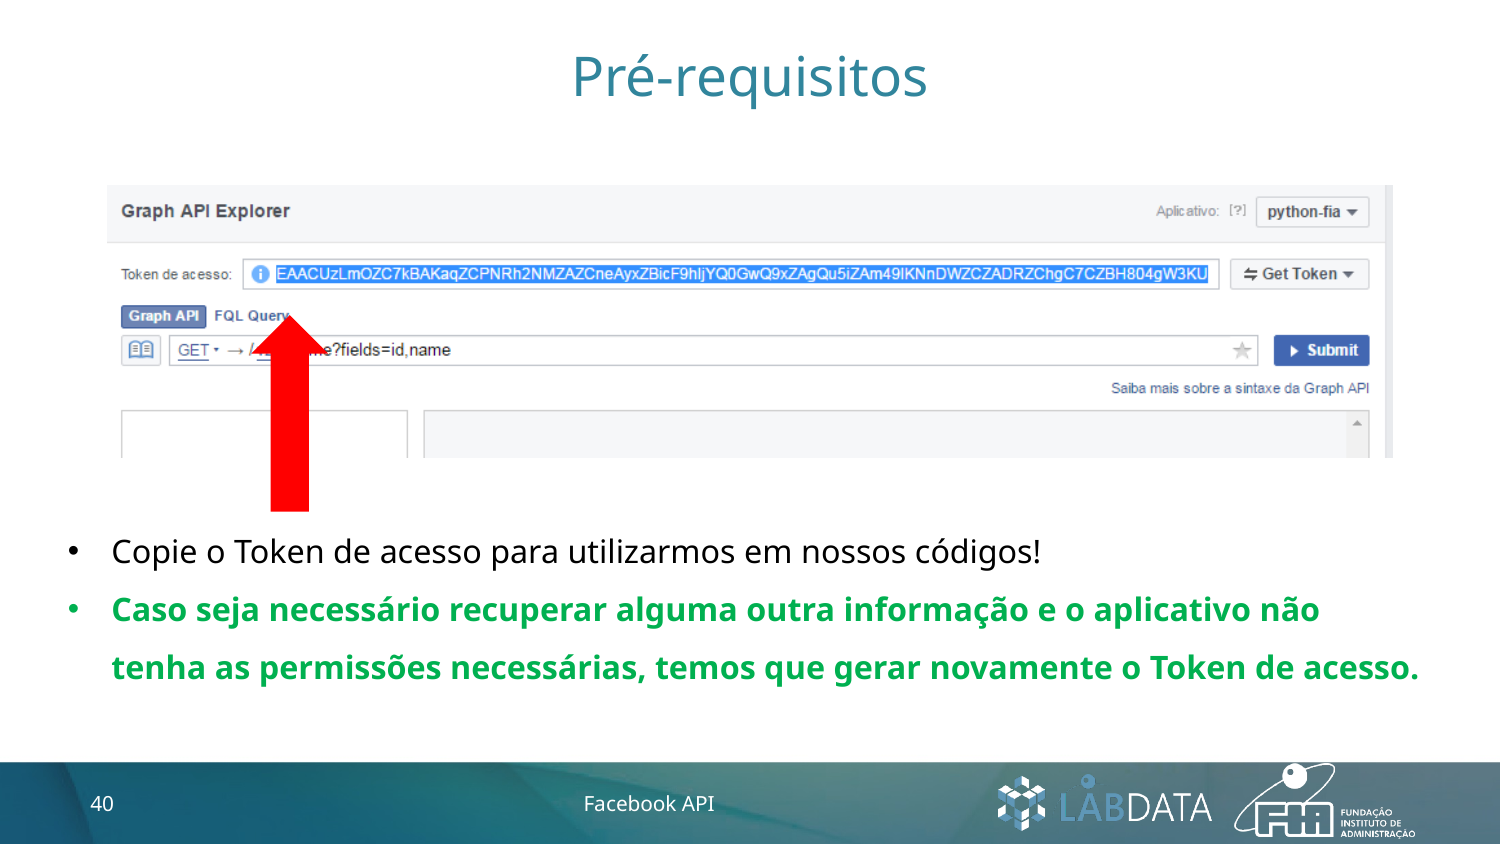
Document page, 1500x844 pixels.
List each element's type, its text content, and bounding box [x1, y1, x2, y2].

picture [0, 1, 1500, 844]
text_box [268, 467, 312, 504]
text_box Copie o Token de acesso para utilizarmos em nossos códigos! Caso seja necessário recuperar alguma outra informação e o aplicativo não tenha as permissões necessárias, temos que gerar novamente o Token de acesso. [53, 504, 1436, 753]
slide_number 40 [75, 782, 290, 827]
title Pré-requisitos [75, 33, 1425, 115]
footer Facebook API [300, 782, 998, 827]
